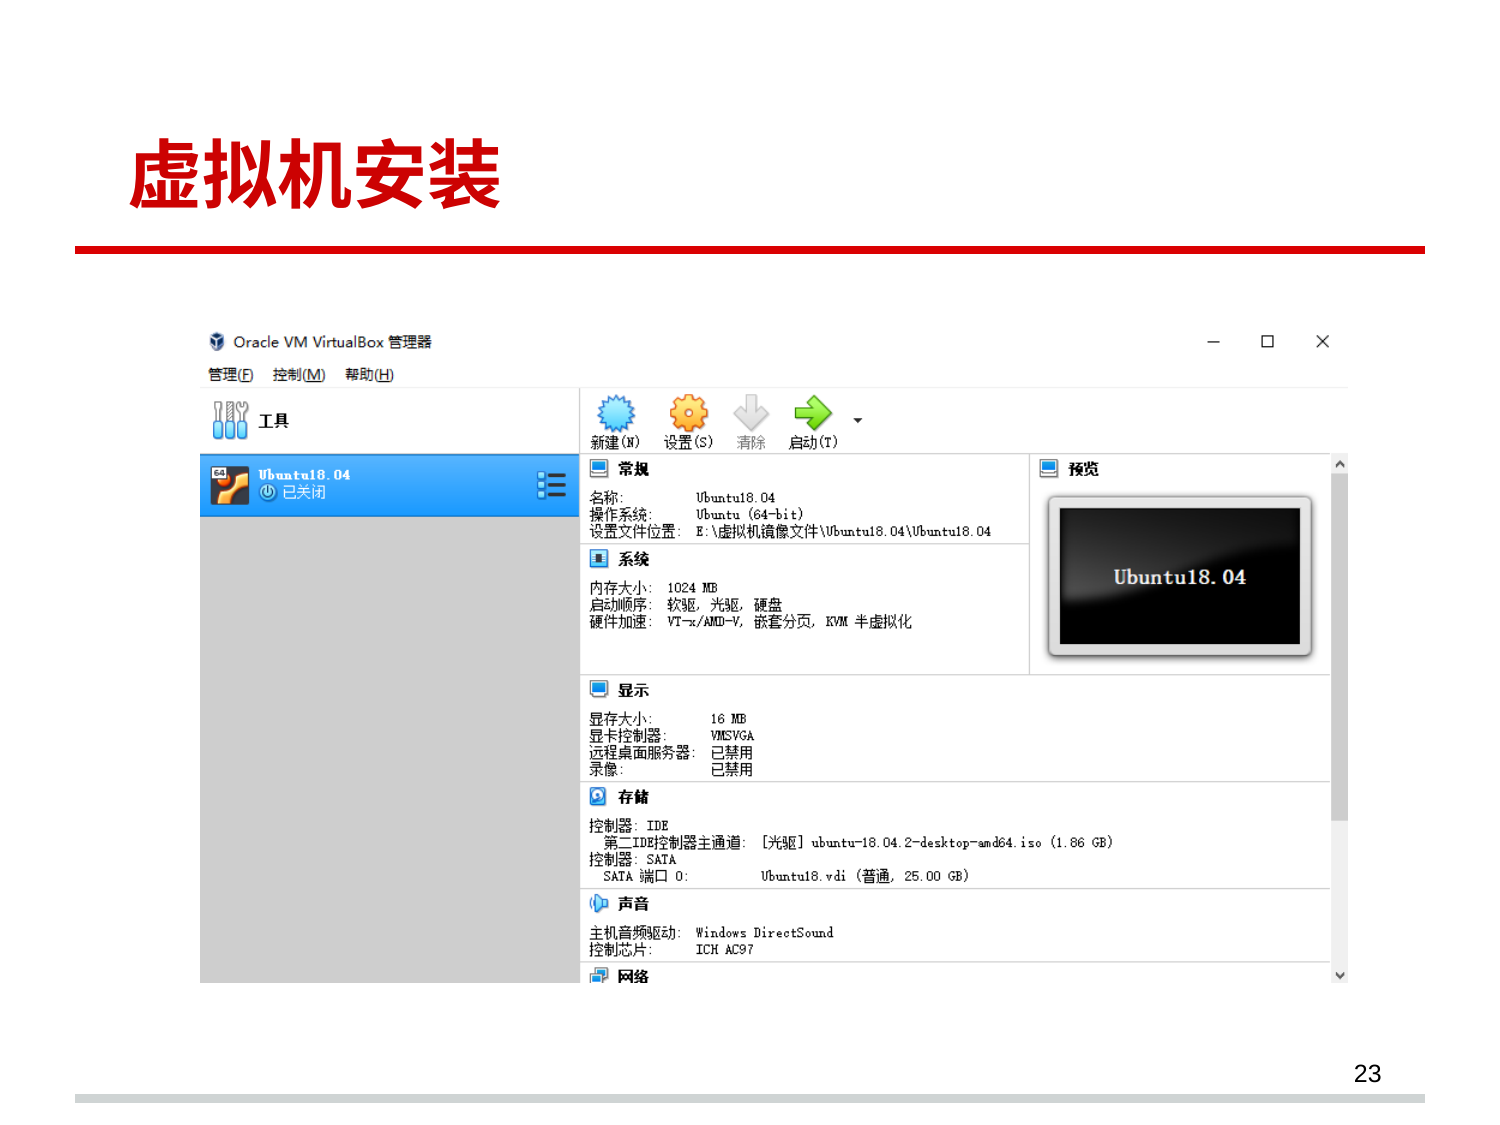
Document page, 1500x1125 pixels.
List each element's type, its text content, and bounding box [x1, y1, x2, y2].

slide_number 23 [1059, 1042, 1397, 1103]
title 虚拟机安装 [75, 45, 1425, 233]
picture [199, 327, 1348, 983]
